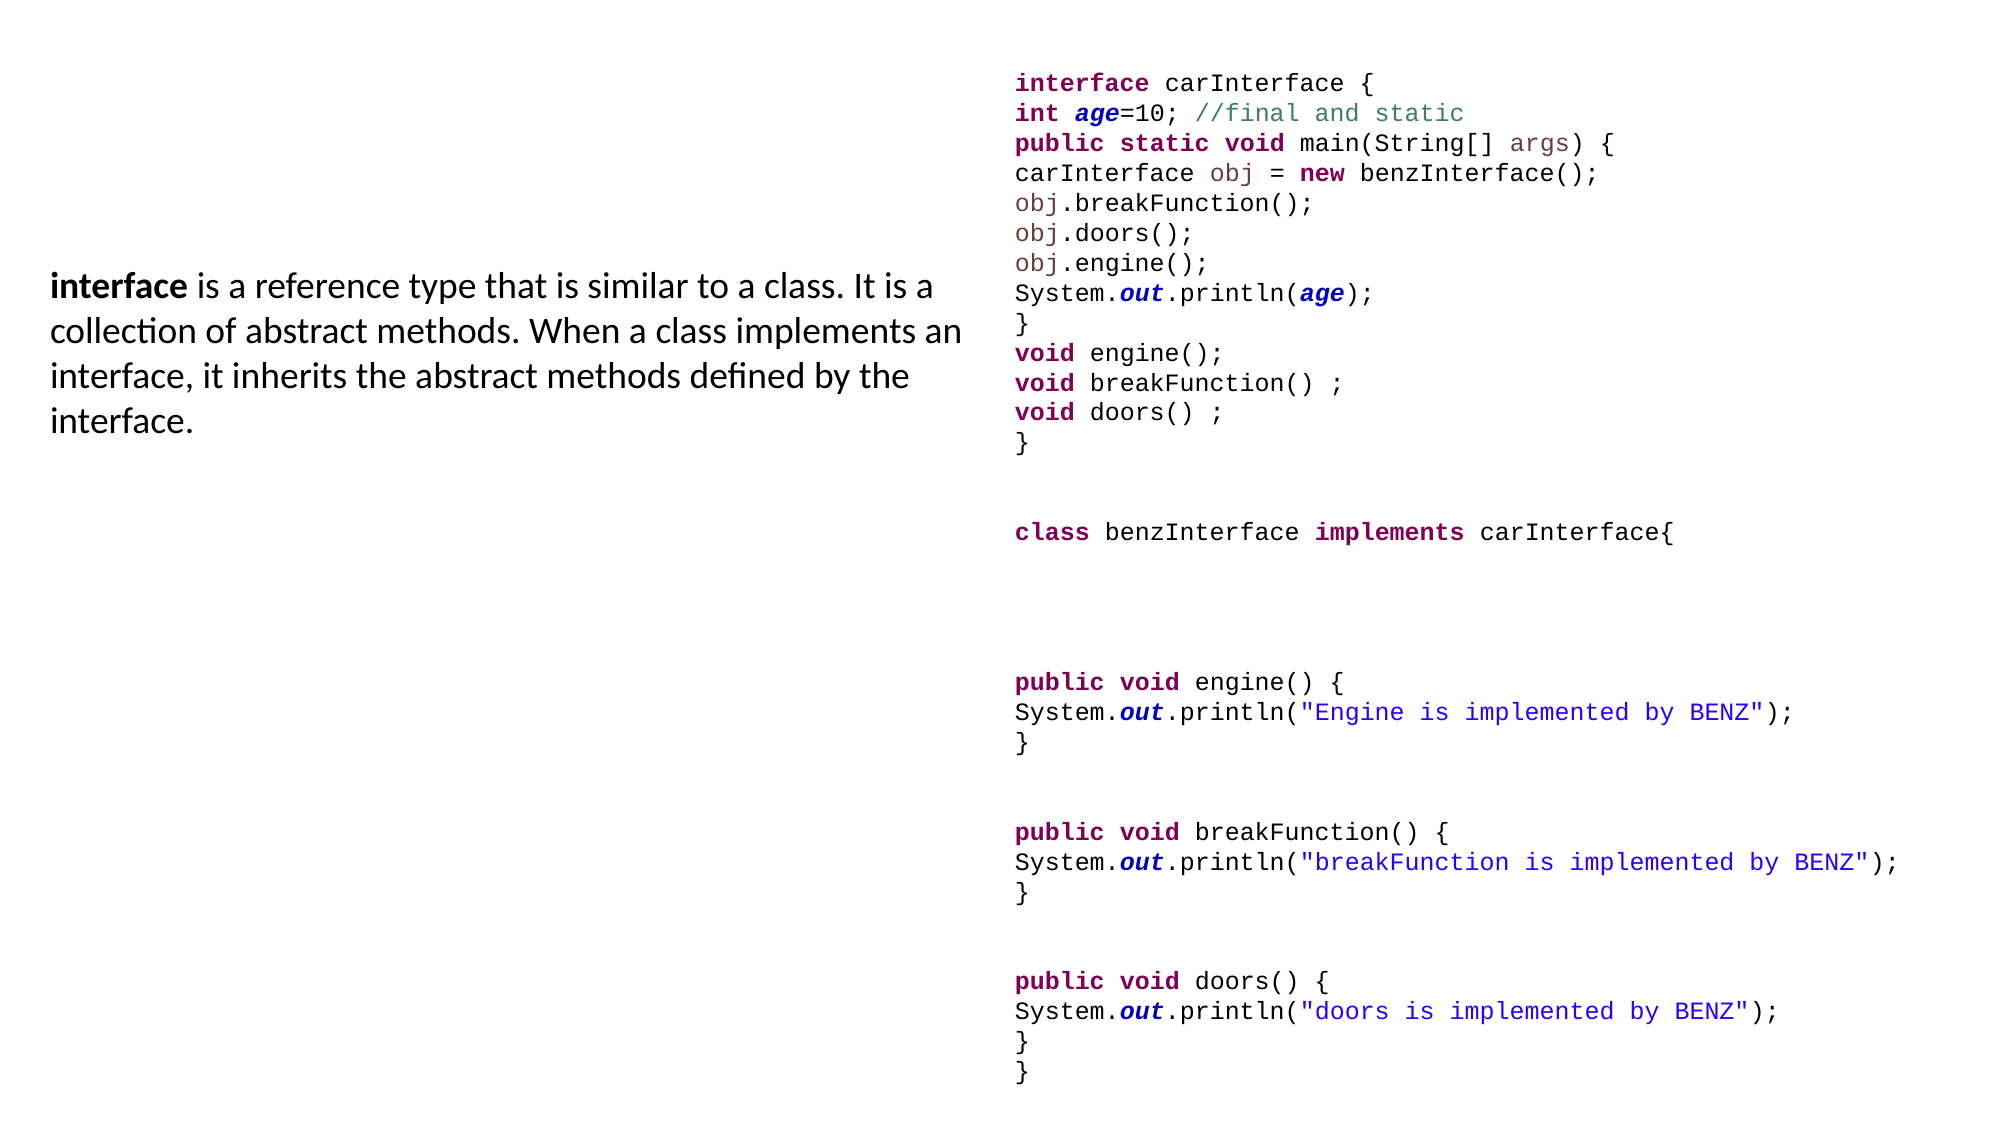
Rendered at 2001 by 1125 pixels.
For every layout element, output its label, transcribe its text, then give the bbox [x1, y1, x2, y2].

text_box interface is a reference type that is similar to a class. It is a collection of abstract methods. When a class implements an interface, it inherits the abstract methods defined by the interface. [35, 253, 1036, 449]
text_box interface carInterface { int age=10; //final and static public static void main(String[] args) { carInterface obj = new benzInterface(); obj.breakFunction(); obj.doors(); obj.engine(); System.out.println(age); } void engine(); void breakFunction() ; void doors() ; } class benzInterface implements carInterface{ public void engine() { System.out.println("Engine is implemented by BENZ"); } public void breakFunction() { System.out.println("breakFunction is implemented by BENZ"); } public void doors() { System.out.println("doors is implemented by BENZ"); } } [999, 59, 2000, 1092]
